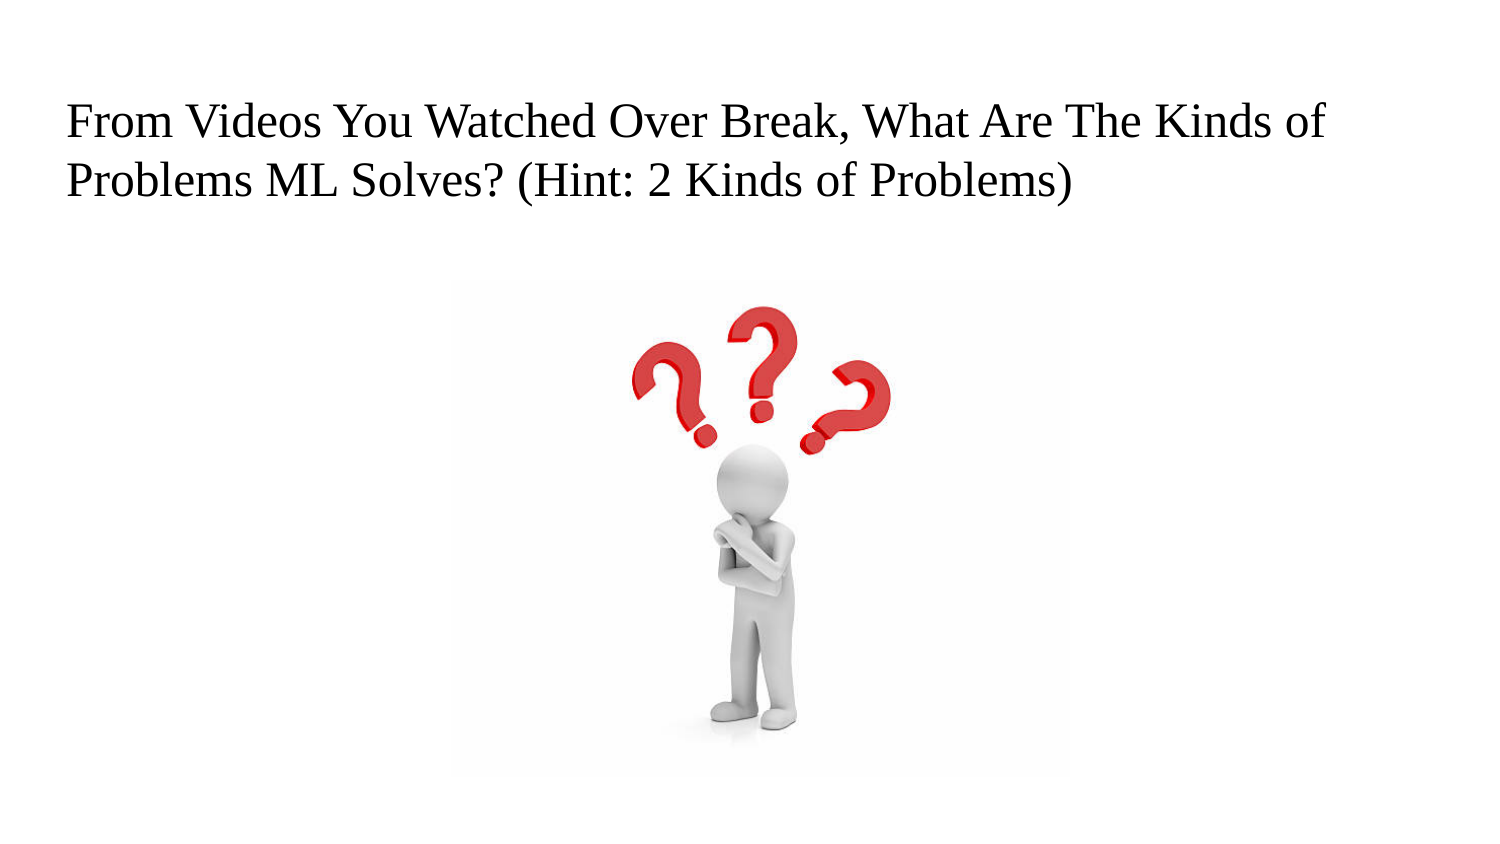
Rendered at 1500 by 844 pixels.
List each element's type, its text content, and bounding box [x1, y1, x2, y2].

picture [450, 280, 1070, 777]
title From Videos You Watched Over Break, What Are The Kinds of Problems ML Solves? (Hint: 2 Kinds of Problems) [51, 72, 1449, 224]
